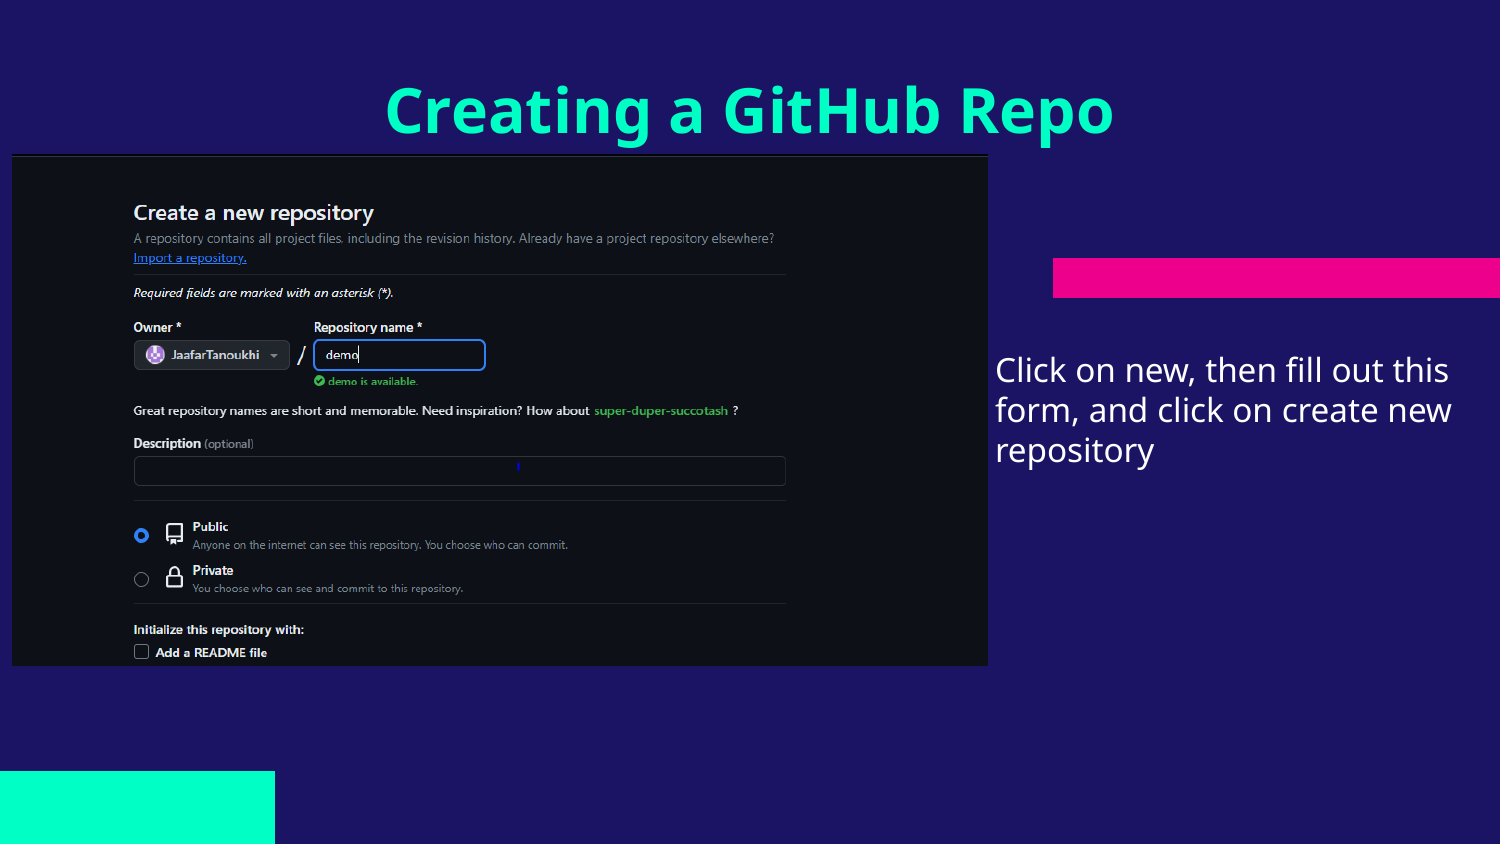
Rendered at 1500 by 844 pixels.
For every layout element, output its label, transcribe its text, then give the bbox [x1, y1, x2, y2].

title Creating a GitHub Repo [209, 56, 1291, 166]
text_box Click on new, then fill out this form, and click on create new repository [991, 342, 1500, 477]
picture [12, 154, 988, 667]
